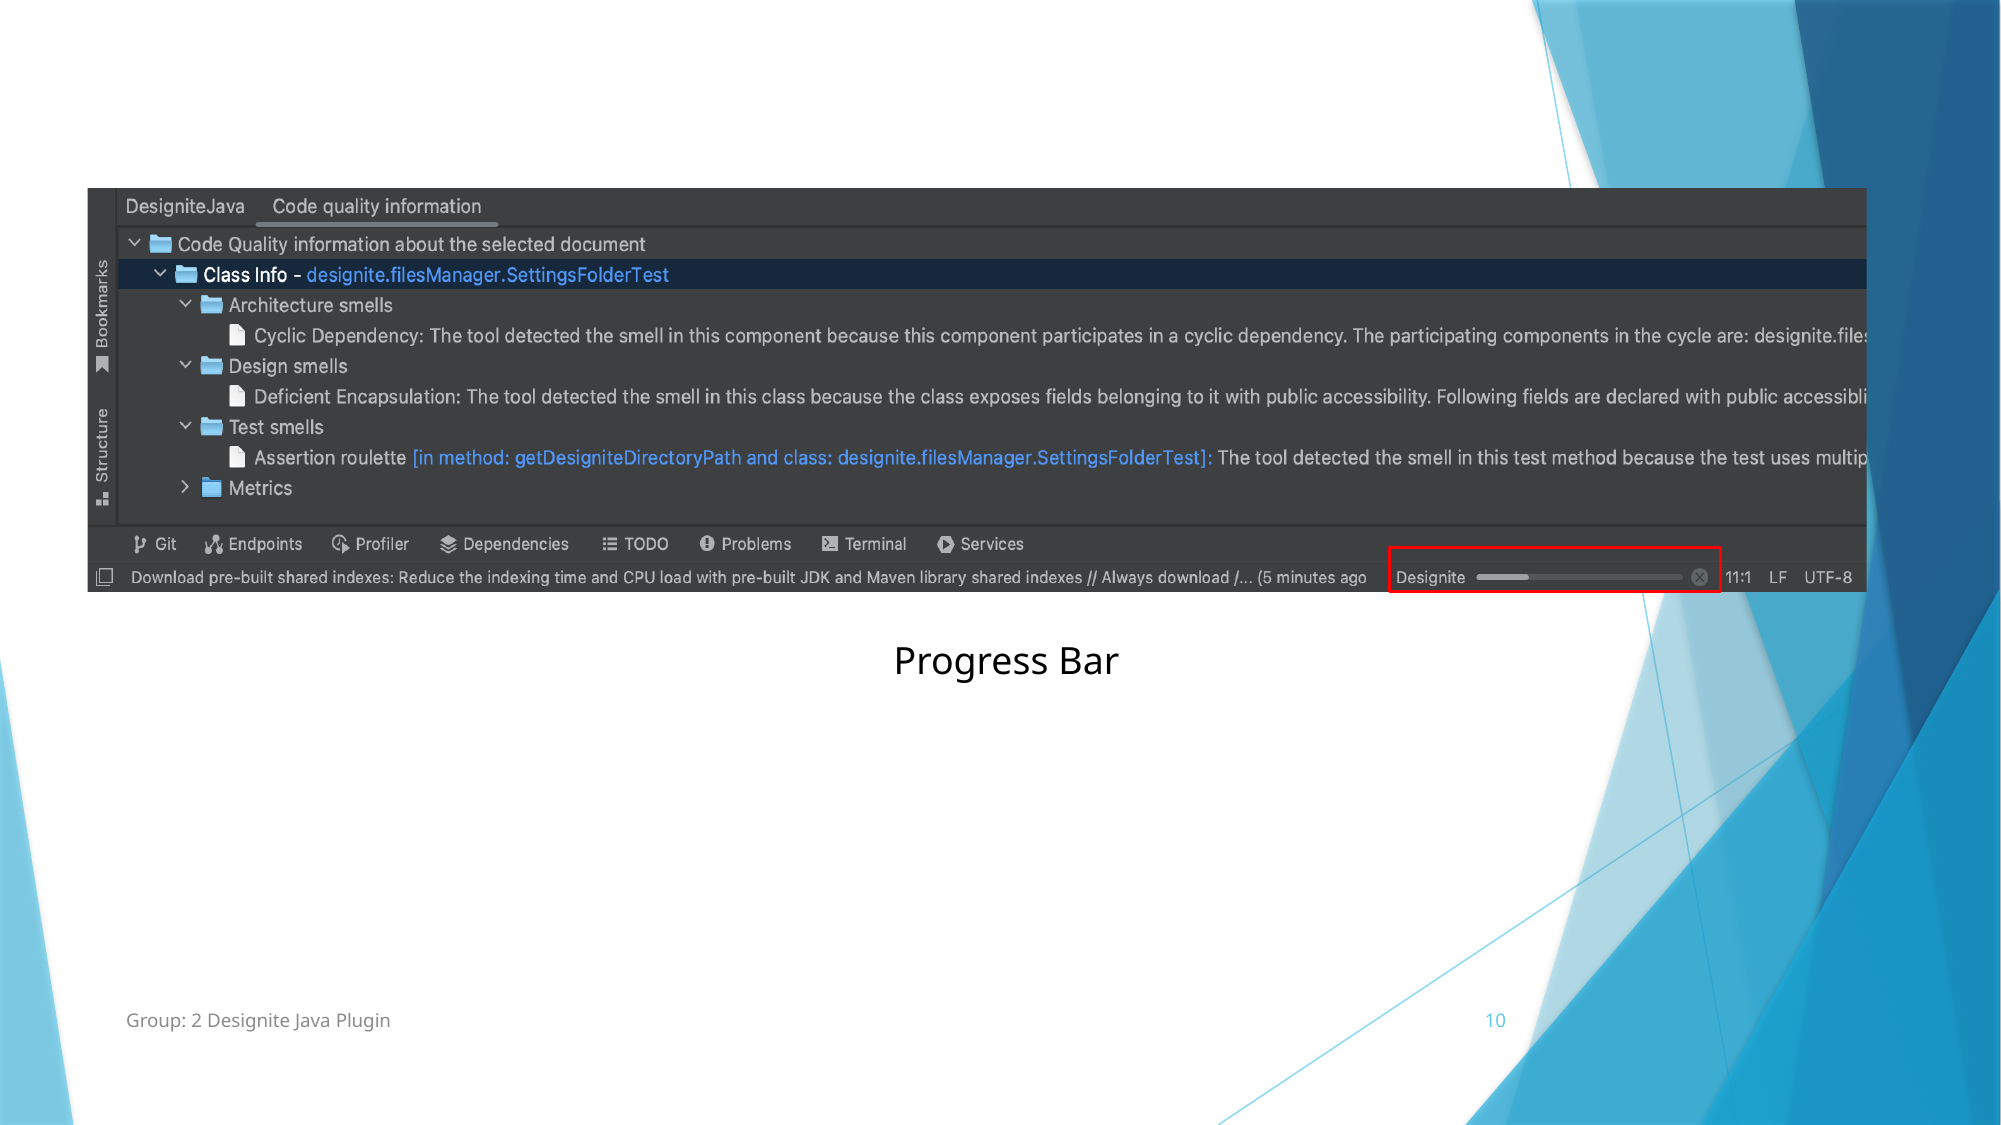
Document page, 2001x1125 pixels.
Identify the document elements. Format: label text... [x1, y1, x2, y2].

slide_number 10 [1409, 991, 1522, 1051]
footer Group: 2 Designite Java Plugin [111, 991, 1145, 1051]
text_box Progress Bar [83, 629, 1930, 690]
picture [86, 187, 1868, 593]
